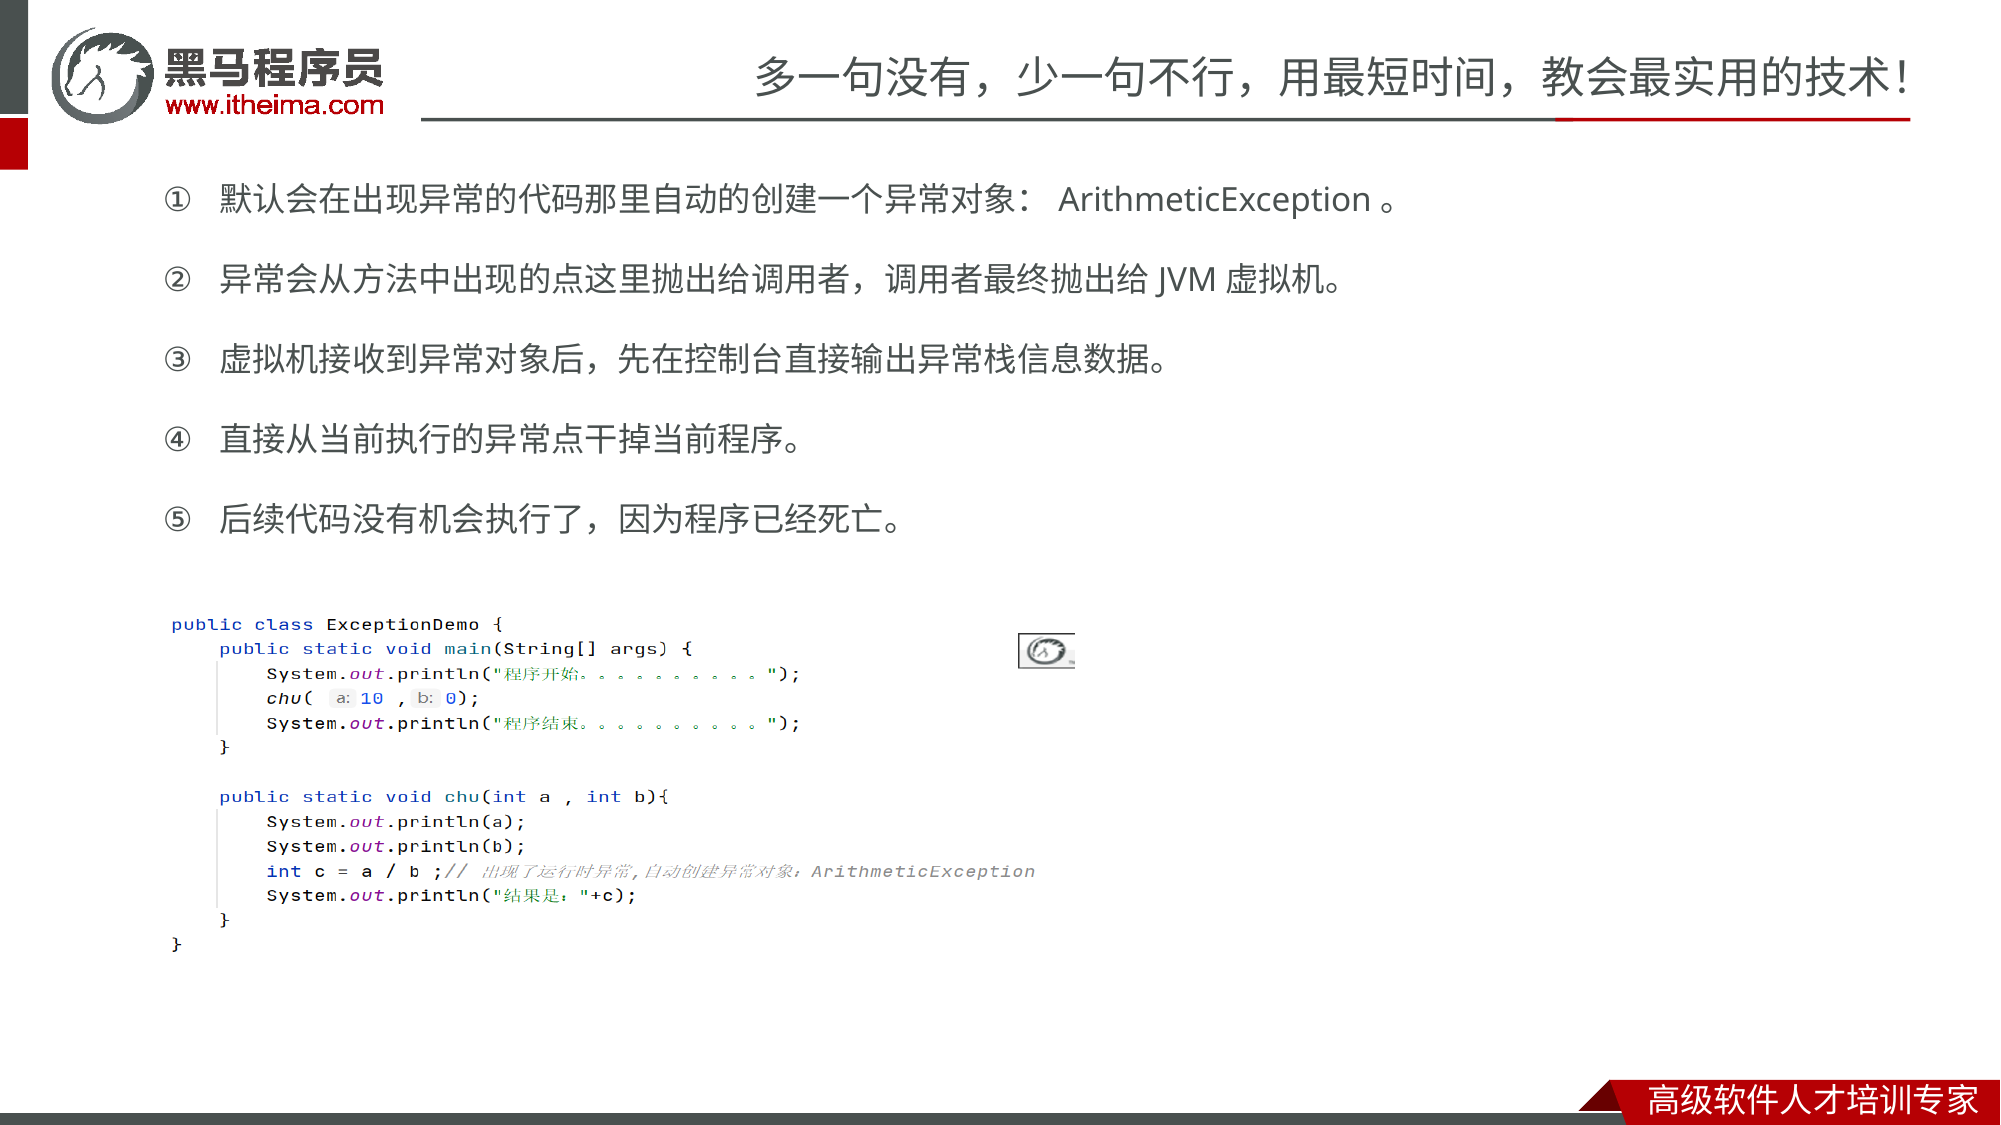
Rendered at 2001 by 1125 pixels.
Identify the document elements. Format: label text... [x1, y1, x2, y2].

picture [170, 614, 1075, 954]
picture [50, 26, 384, 125]
text_box 默认会在出现异常的代码那里自动的创建一个异常对象：ArithmeticException。 异常会从方法中出现的点这里抛出给调用者，调用者最终抛出给JVM虚拟机。 虚拟机接收到异常对象后，先在控制台直接输出异常栈信息数据。 直接从当前执行的异常点干掉当前程序。 后续代码没有机会执行了，因为程序已经死亡。 [147, 130, 1822, 905]
